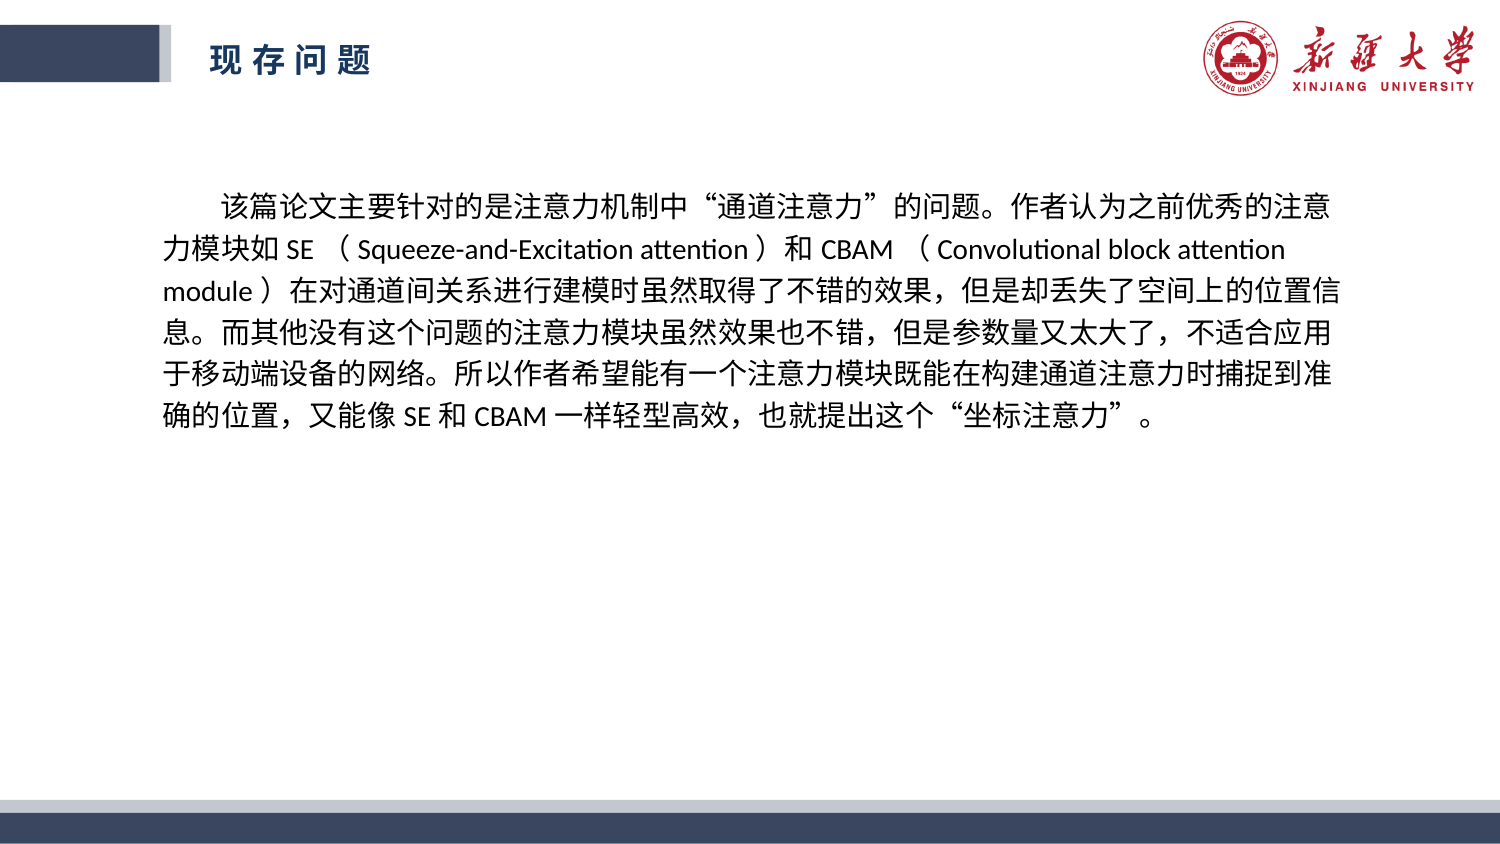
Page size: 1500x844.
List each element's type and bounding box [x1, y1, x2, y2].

text_box [0, 24, 1500, 844]
picture [1198, 10, 1485, 103]
